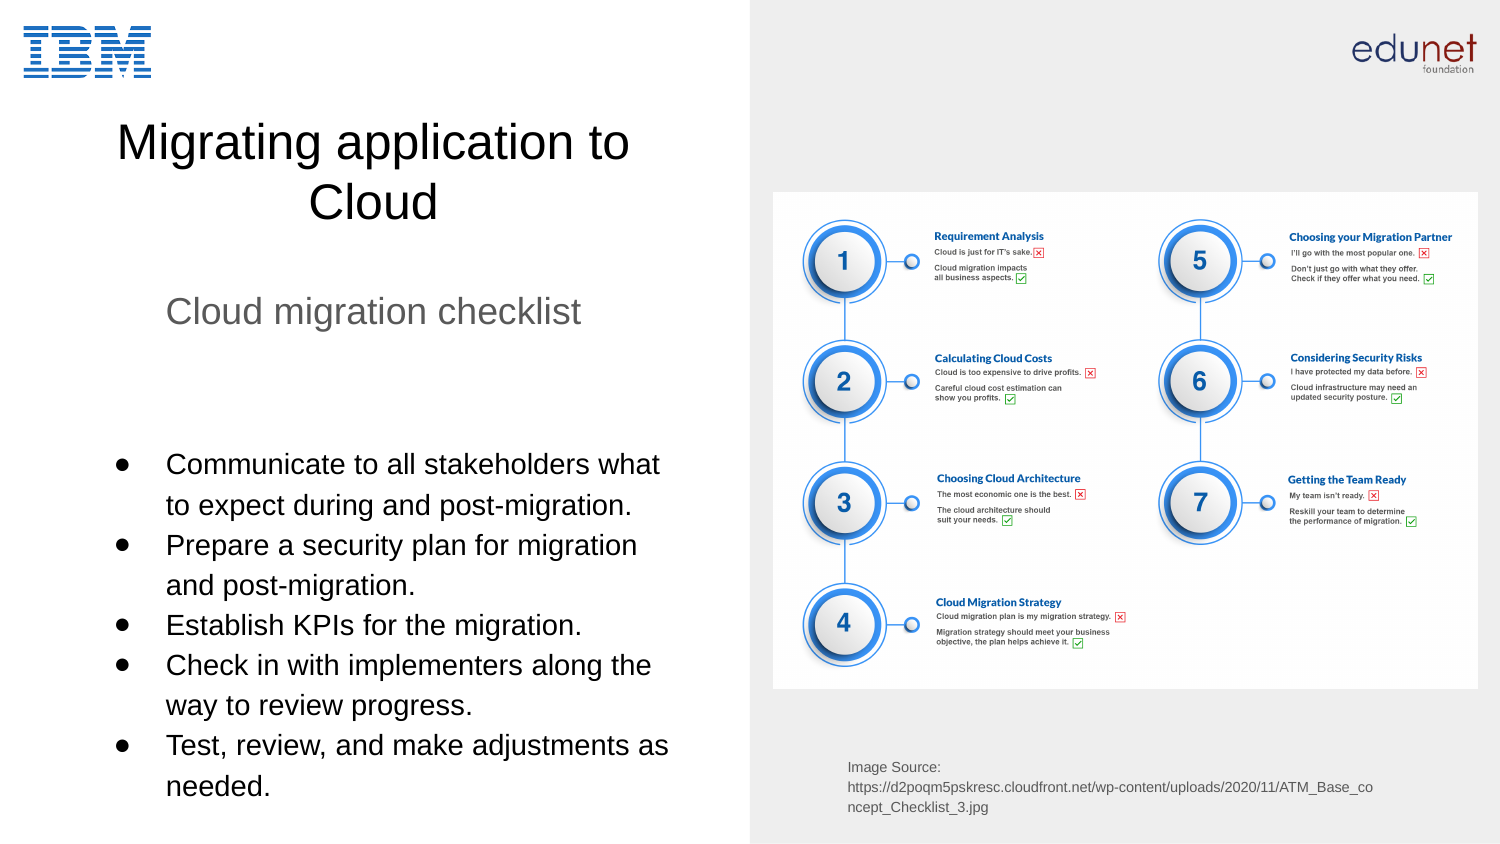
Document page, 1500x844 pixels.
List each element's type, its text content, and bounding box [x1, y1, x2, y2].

title Migrating application to Cloud [41, 117, 706, 223]
subtitle Cloud migration checklist [41, 257, 706, 363]
picture [773, 191, 1478, 690]
picture [1350, 26, 1480, 78]
picture [23, 26, 151, 78]
list Image Source: https://d2poqm5pskresc.cloudfront.net/wp-content/uploads/2020/11/ATM_Base_concept_Checklist_3.jpg [832, 740, 1390, 812]
list Communicate to all stakeholders what to expect during and post-migration. Prepare a security plan for migration and post-migration. Establish KPIs for the migration. Check in with implementers along the way to review progress. Test, review, and make adjustments as needed. [75, 477, 706, 765]
